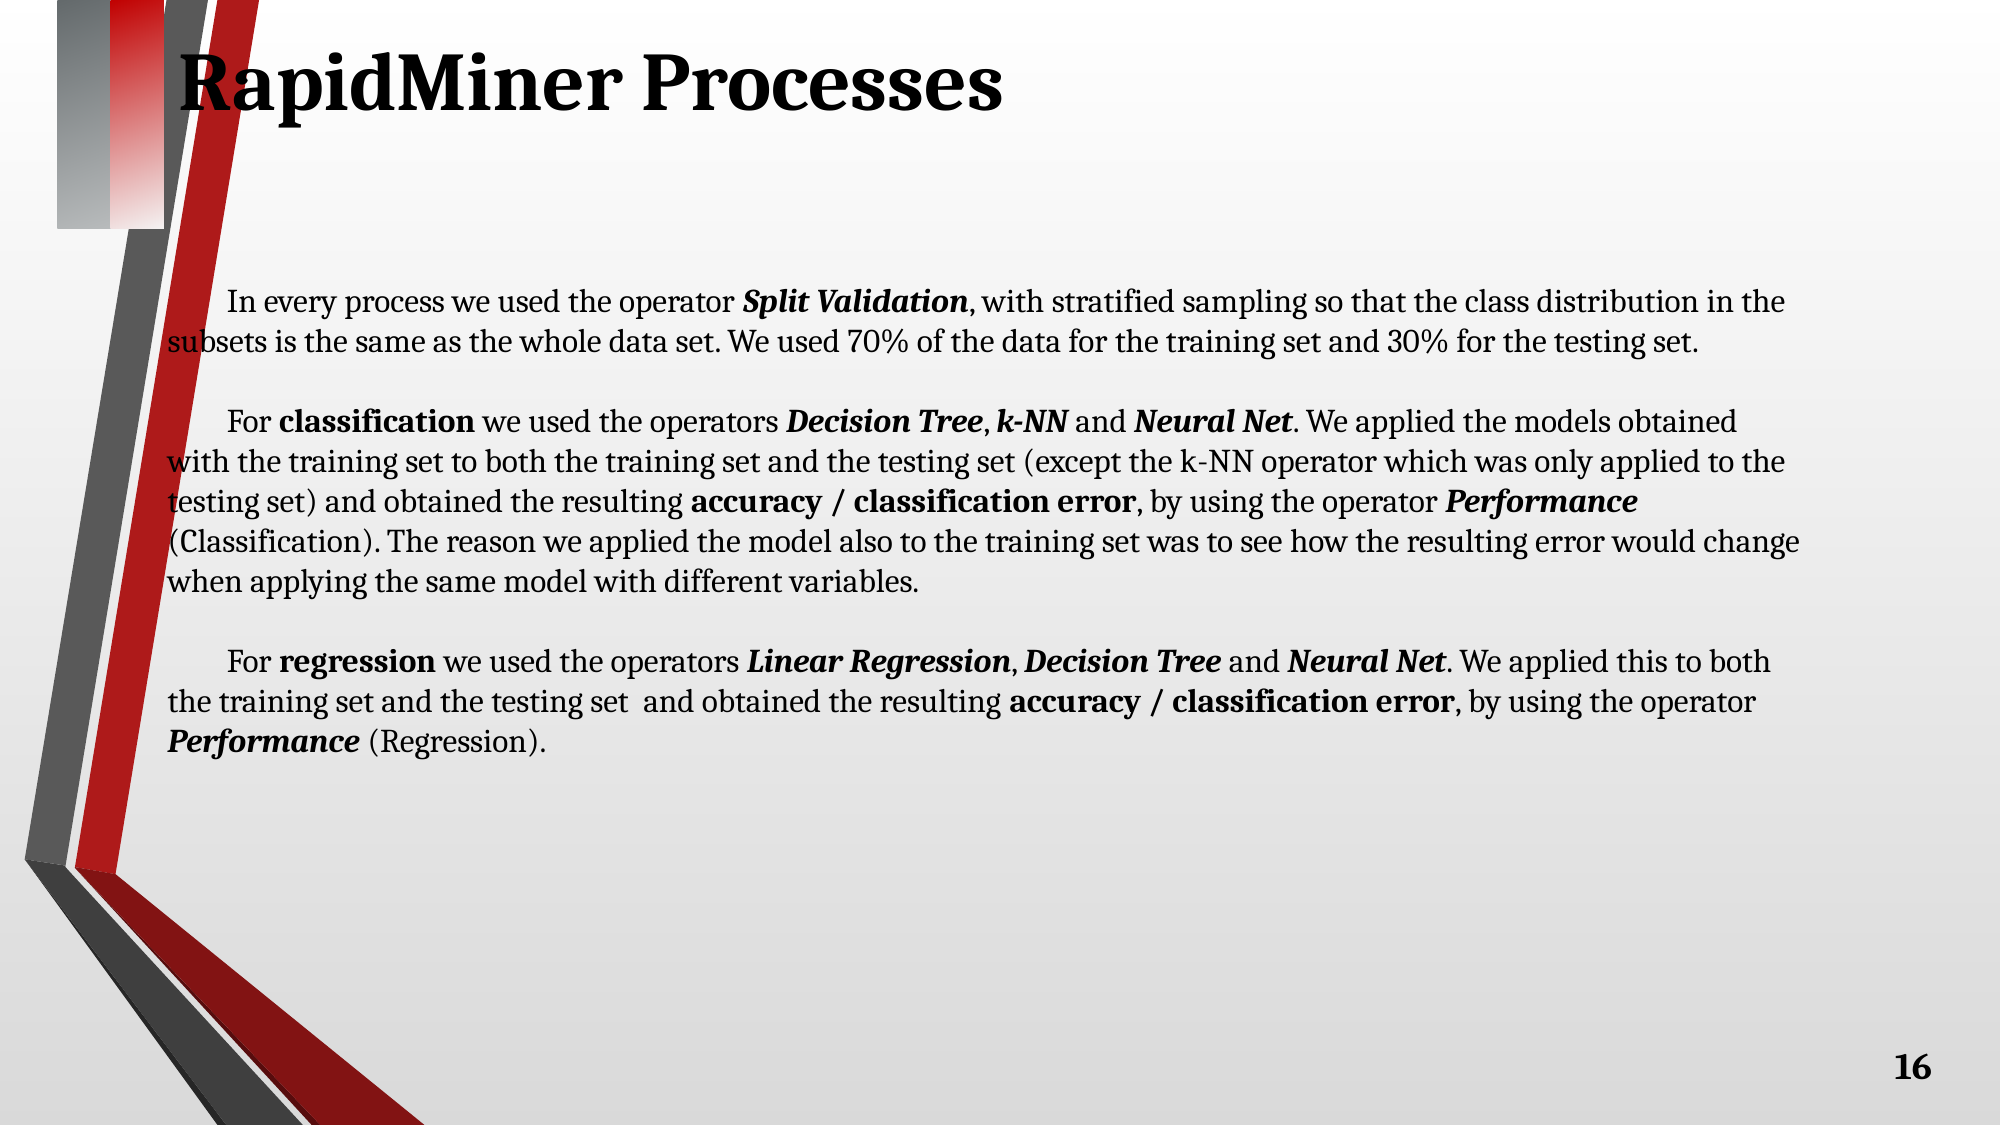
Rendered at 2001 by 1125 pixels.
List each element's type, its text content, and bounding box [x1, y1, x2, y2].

title RapidMiner Processes [164, 0, 1892, 154]
text_box [57, 0, 110, 229]
text_box [110, 0, 164, 229]
text_box In every process we used the operator Split Validation, with stratified sampling so that the class distribution in the subsets is the same as the whole data set. We used 70% of the data for the training set and 30% for the testing set. For classification we used the operators Decision Tree, k-NN and Neural Net. We applied the models obtained with the training set to both the training set and the testing set (except the k-NN operator which was only applied to the testing set) and obtained the resulting accuracy / classification error, by using the operator Performance (Classification). The reason we applied the model also to the training set was to see how the resulting error would change when applying the same model with different variables. For regression we used the operators Linear Regression, Decision Tree and Neural Net. We applied this to both the training set and the testing set and obtained the resulting accuracy / classification error, by using the operator Performance (Regression). [152, 264, 1821, 911]
text_box 16 [1798, 1034, 1948, 1095]
